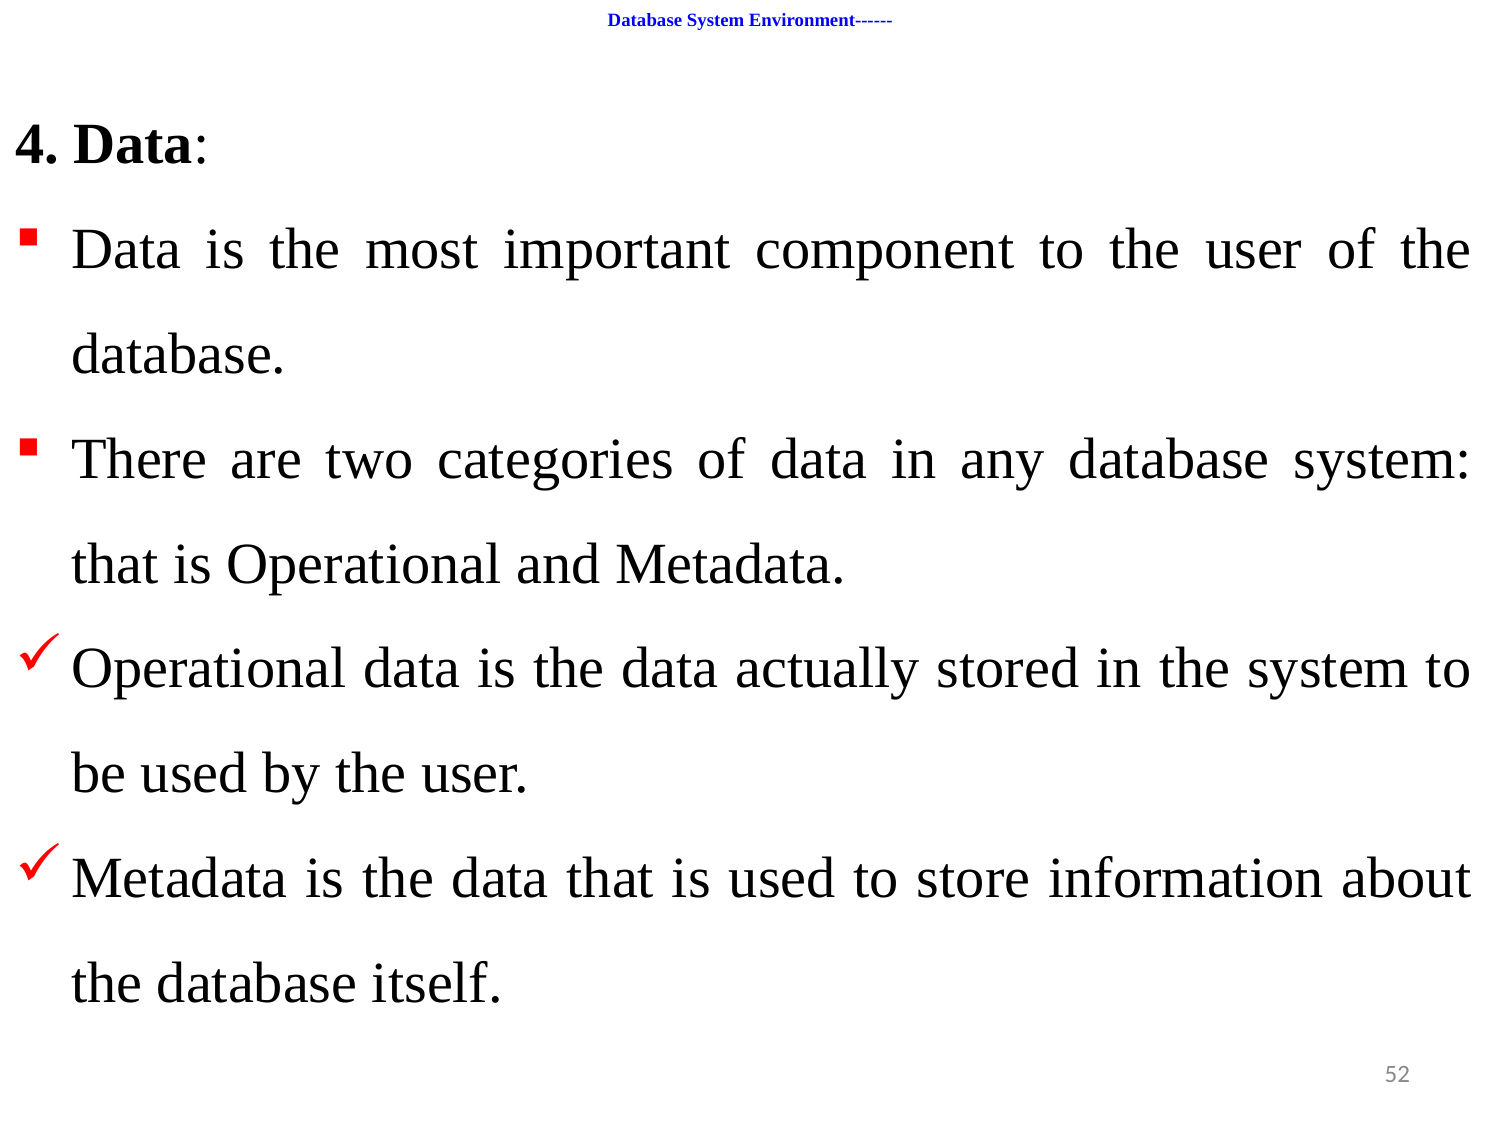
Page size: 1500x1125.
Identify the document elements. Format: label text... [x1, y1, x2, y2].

list 4. Data: Data is the most important component to the user of the database. There are two categories of data in any database system: that is Operational and Metadata. Operational data is the data actually stored in the system to be used by the user. Metadata is the data that is used to store information about the database itself. [0, 62, 1488, 1125]
title Database System Environment------ [75, 0, 1425, 38]
slide_number 52 [1074, 1042, 1425, 1103]
